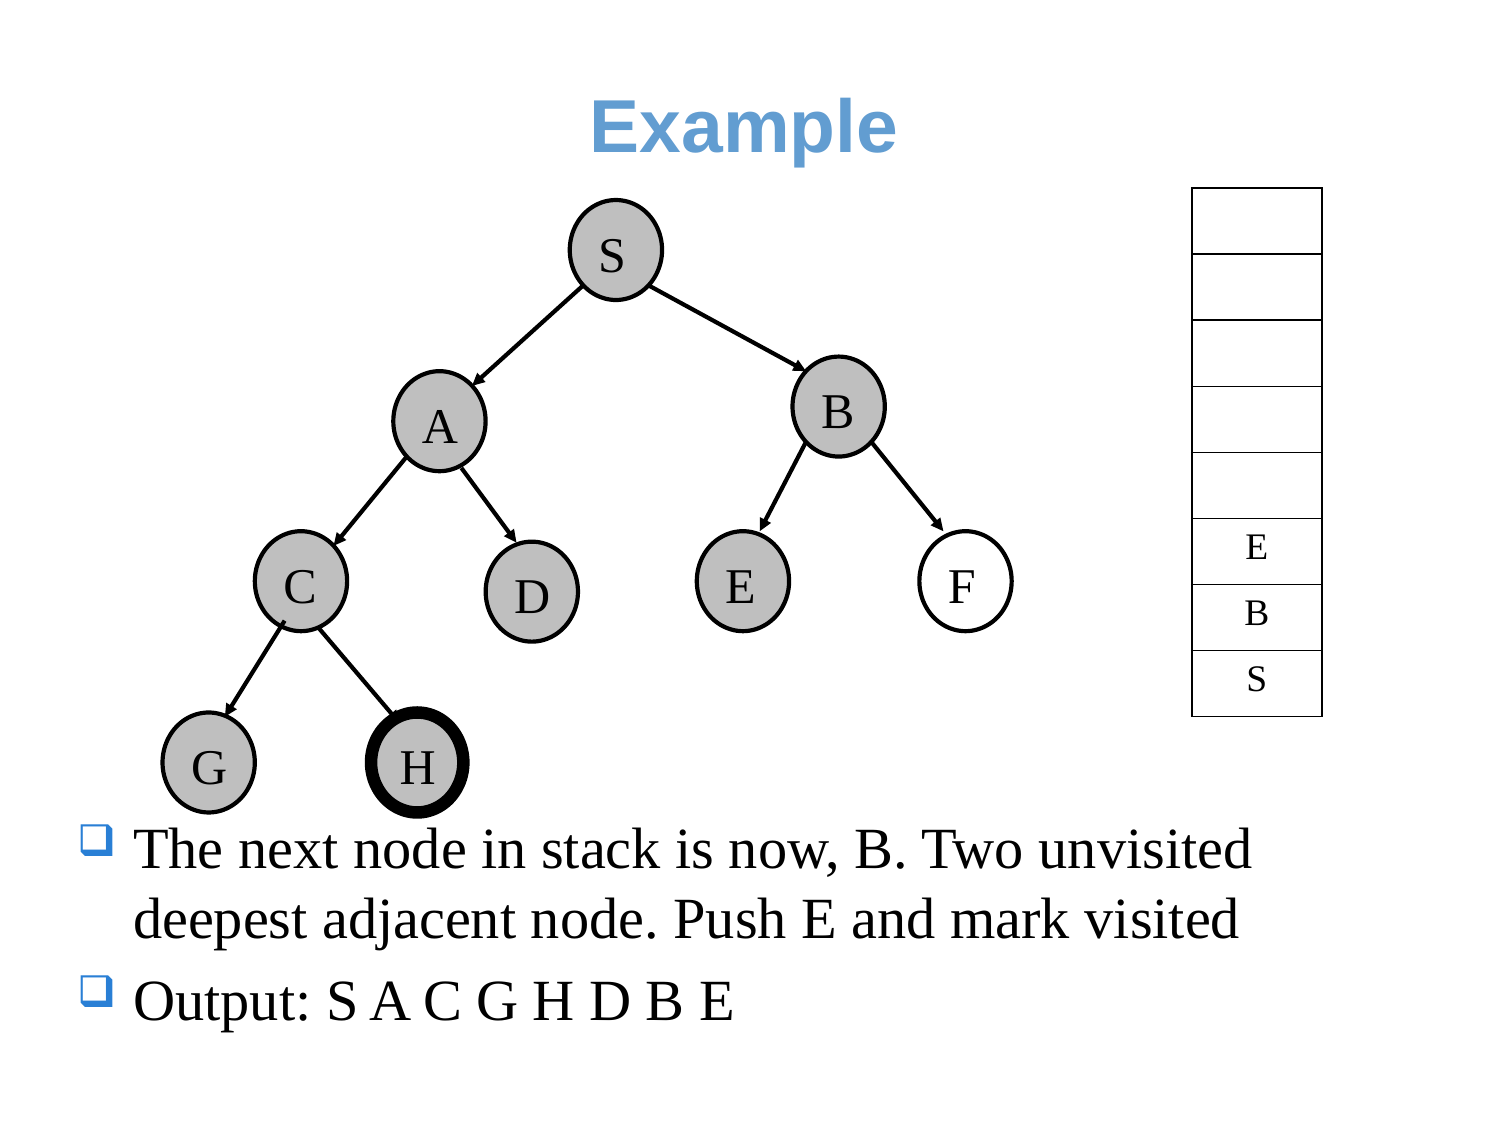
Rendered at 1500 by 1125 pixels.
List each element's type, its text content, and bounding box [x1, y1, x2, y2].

text_box G [162, 712, 255, 813]
text_box C [254, 531, 348, 632]
table_cell [1193, 321, 1321, 386]
table_cell B [1193, 585, 1321, 650]
text_box A [393, 371, 486, 472]
text_box B [792, 356, 885, 457]
table_cell [1193, 255, 1321, 319]
table_cell S [1193, 651, 1321, 716]
text_box D [485, 541, 578, 642]
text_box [333, 456, 408, 546]
text_box F [919, 531, 1012, 632]
title Example [62, 37, 1425, 149]
text_box E [696, 531, 790, 632]
table_cell [1193, 387, 1321, 452]
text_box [648, 285, 807, 372]
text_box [461, 467, 517, 543]
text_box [871, 441, 944, 532]
text_box H [371, 712, 464, 813]
table_cell E [1193, 519, 1321, 584]
list The next node in stack is now, B. Two unvisited deepest adjacent node. Push E and mark visited Output: S A C G H D B E [62, 149, 1425, 1002]
text_box S [569, 200, 663, 300]
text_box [224, 620, 285, 717]
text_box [471, 285, 584, 387]
table_header [1193, 189, 1321, 253]
table_cell [1193, 453, 1321, 518]
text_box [759, 441, 807, 532]
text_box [317, 626, 400, 724]
